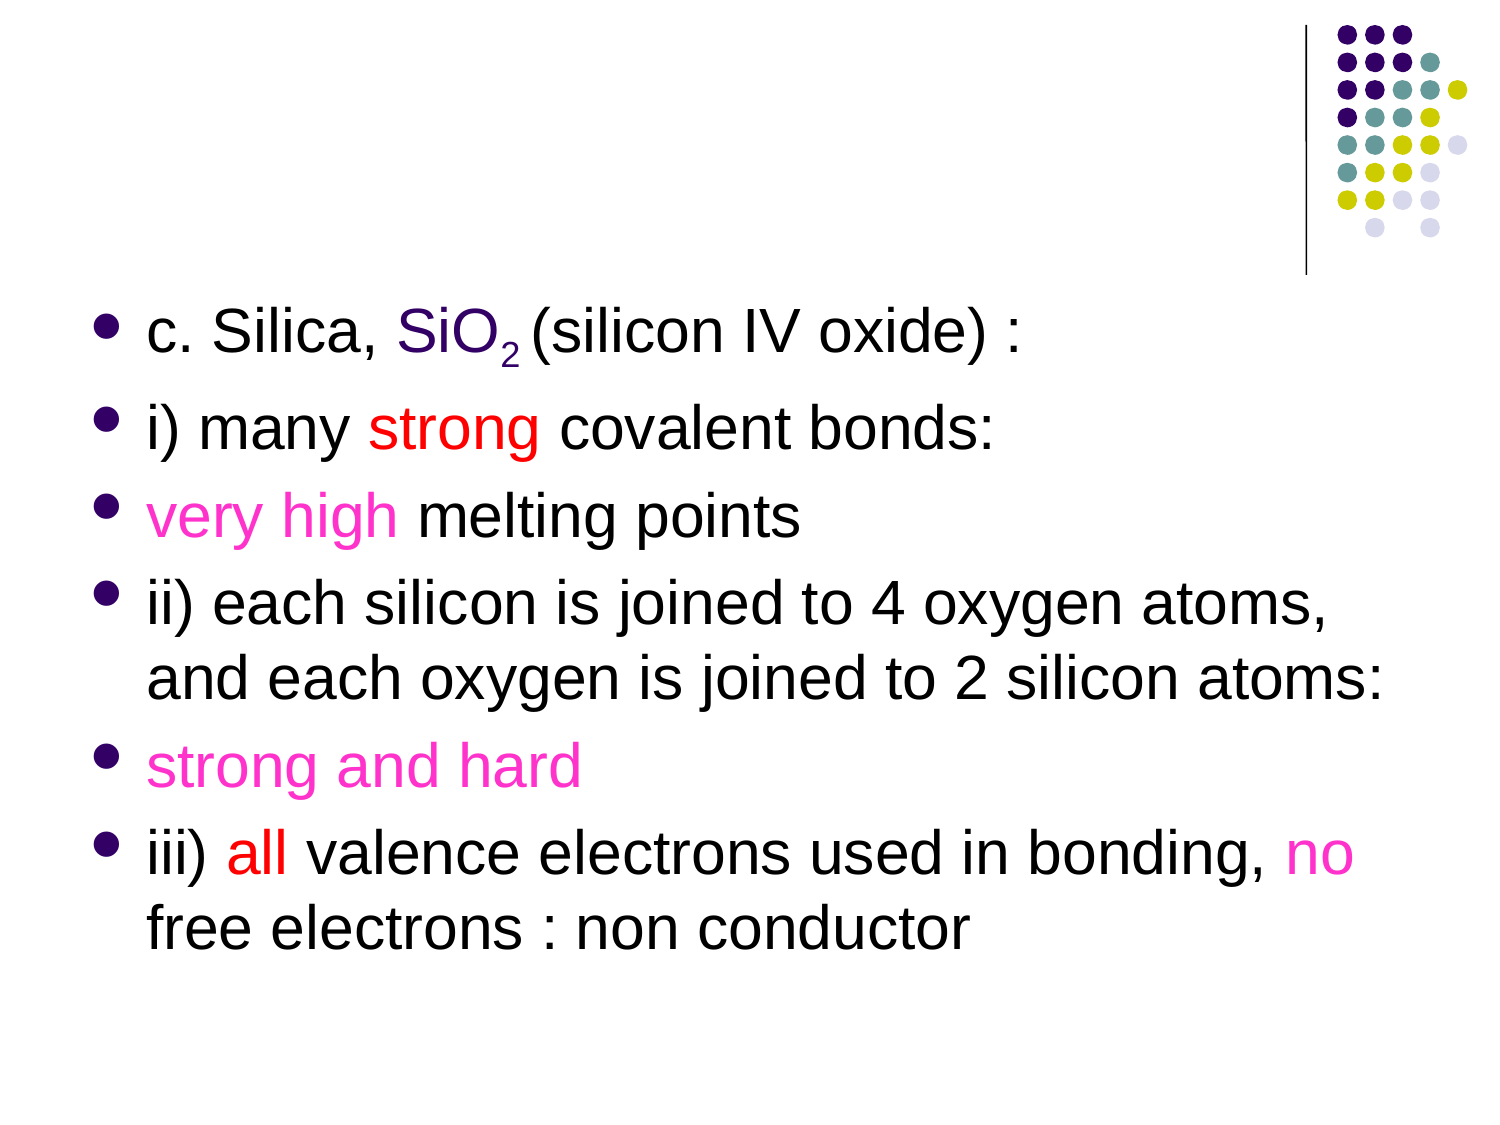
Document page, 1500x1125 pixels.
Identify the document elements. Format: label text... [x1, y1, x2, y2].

list c. Silica, SiO2 (silicon IV oxide) : i) many strong covalent bonds: very high melting points ii) each silicon is joined to 4 oxygen atoms, and each oxygen is joined to 2 silicon atoms: strong and hard iii) all valence electrons used in bonding, no free electrons : non conductor [75, 282, 1425, 1006]
